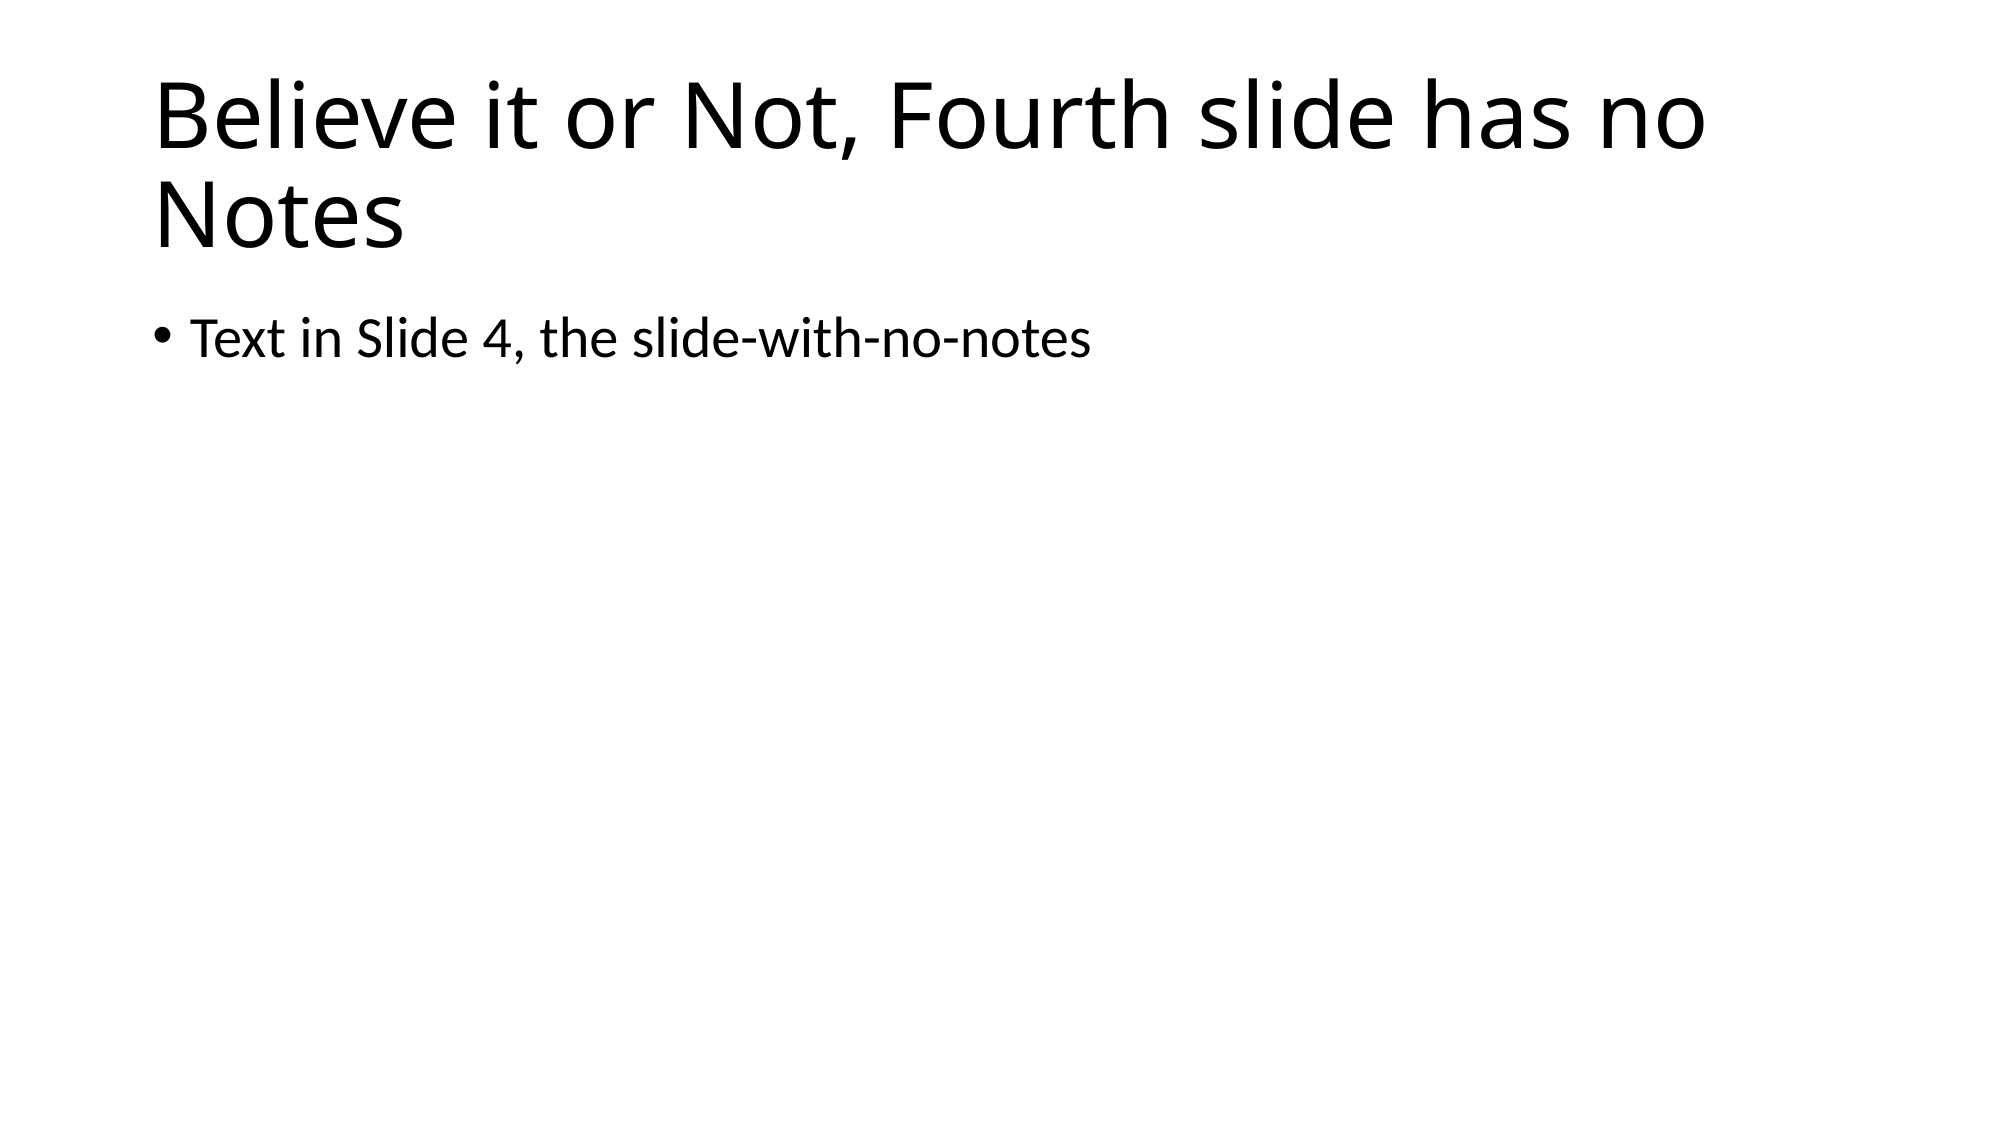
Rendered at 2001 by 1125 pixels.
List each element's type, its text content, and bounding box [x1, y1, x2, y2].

list Text in Slide 4, the slide-with-no-notes [137, 299, 1863, 1014]
title Believe it or Not, Fourth slide has no Notes [137, 59, 1863, 278]
